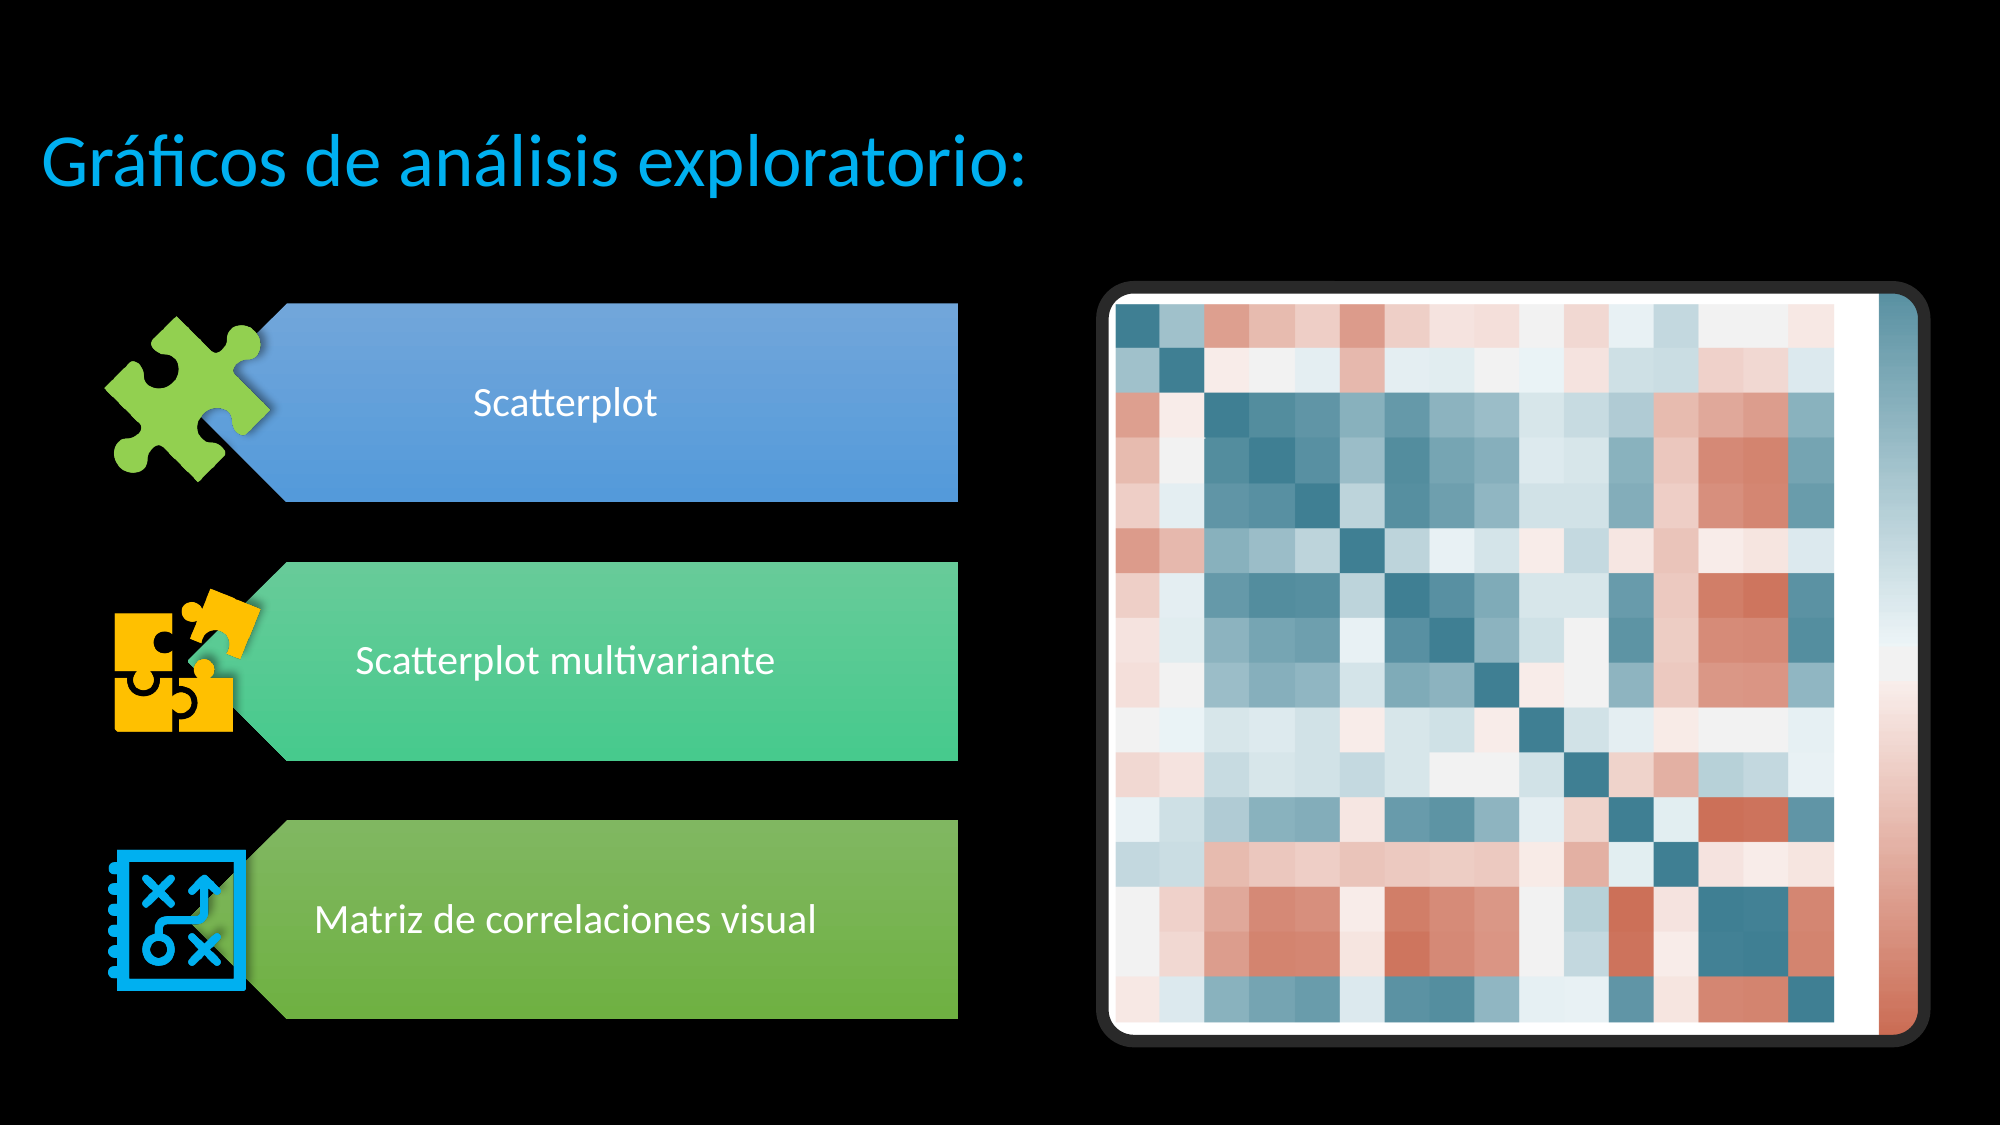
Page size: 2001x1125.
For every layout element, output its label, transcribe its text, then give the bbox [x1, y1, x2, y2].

text_box Gráficos de análisis exploratorio: [26, 54, 1103, 271]
picture [1102, 287, 1925, 1042]
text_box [0, 303, 1103, 1020]
